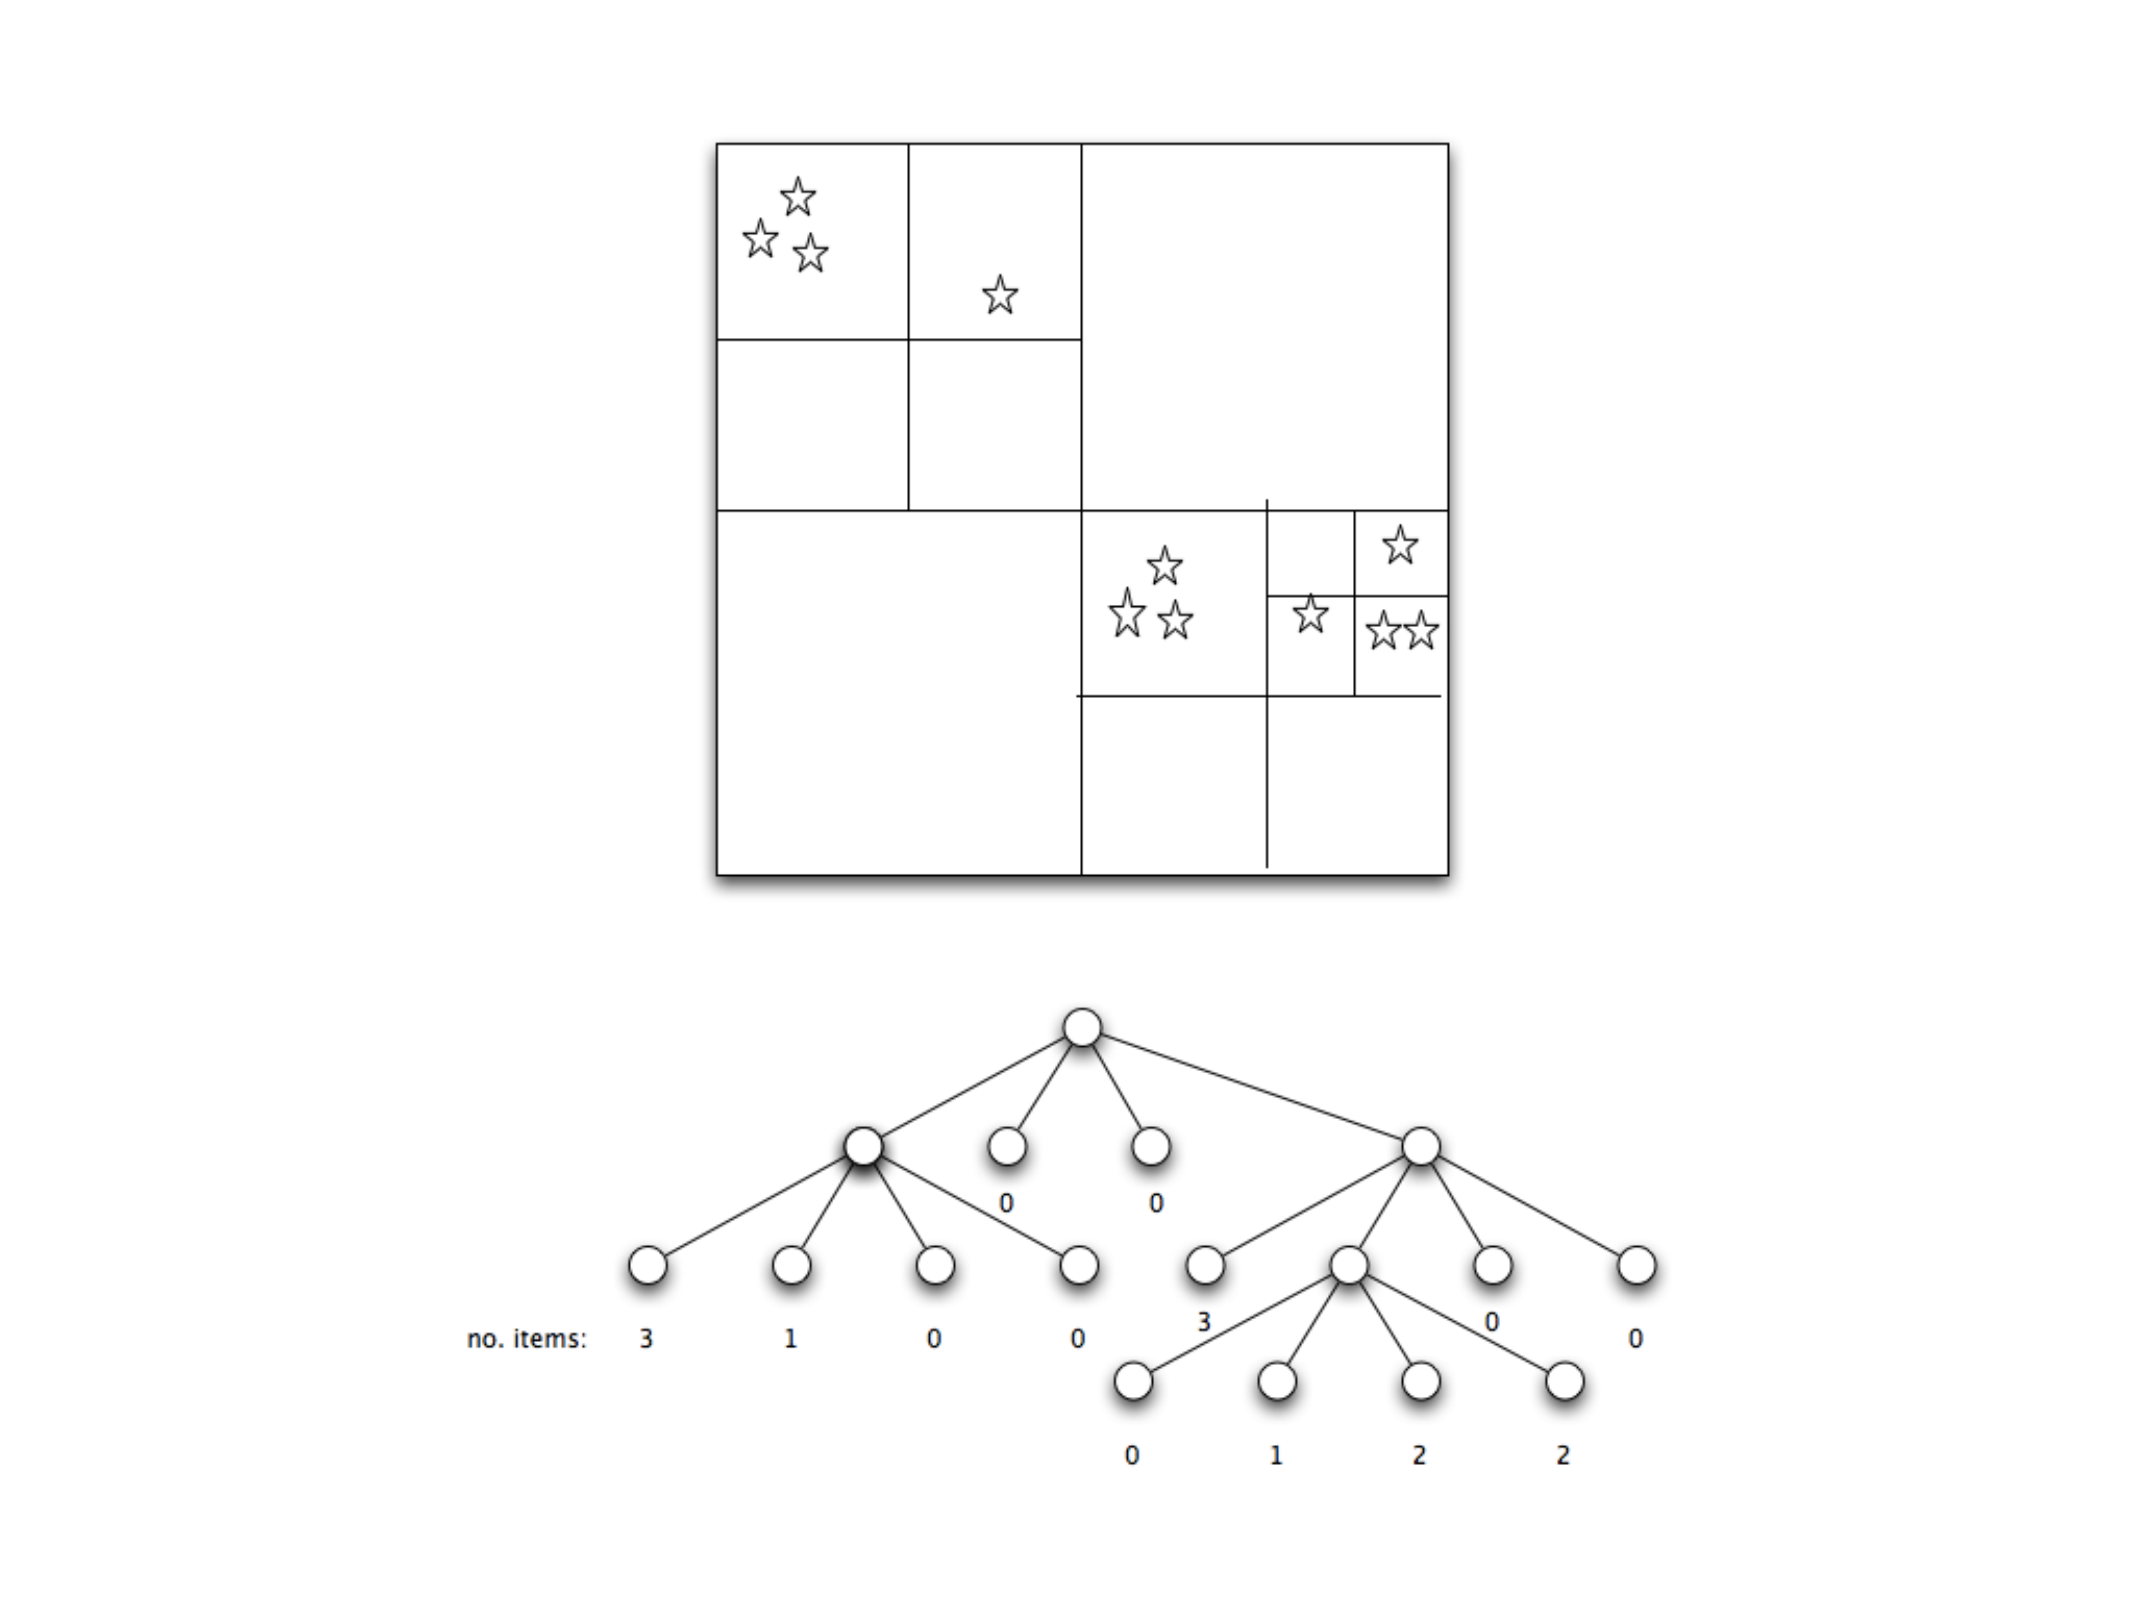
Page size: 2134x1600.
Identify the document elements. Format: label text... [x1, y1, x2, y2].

title Quadtrees [207, 41, 1926, 443]
picture [435, 110, 1699, 1492]
